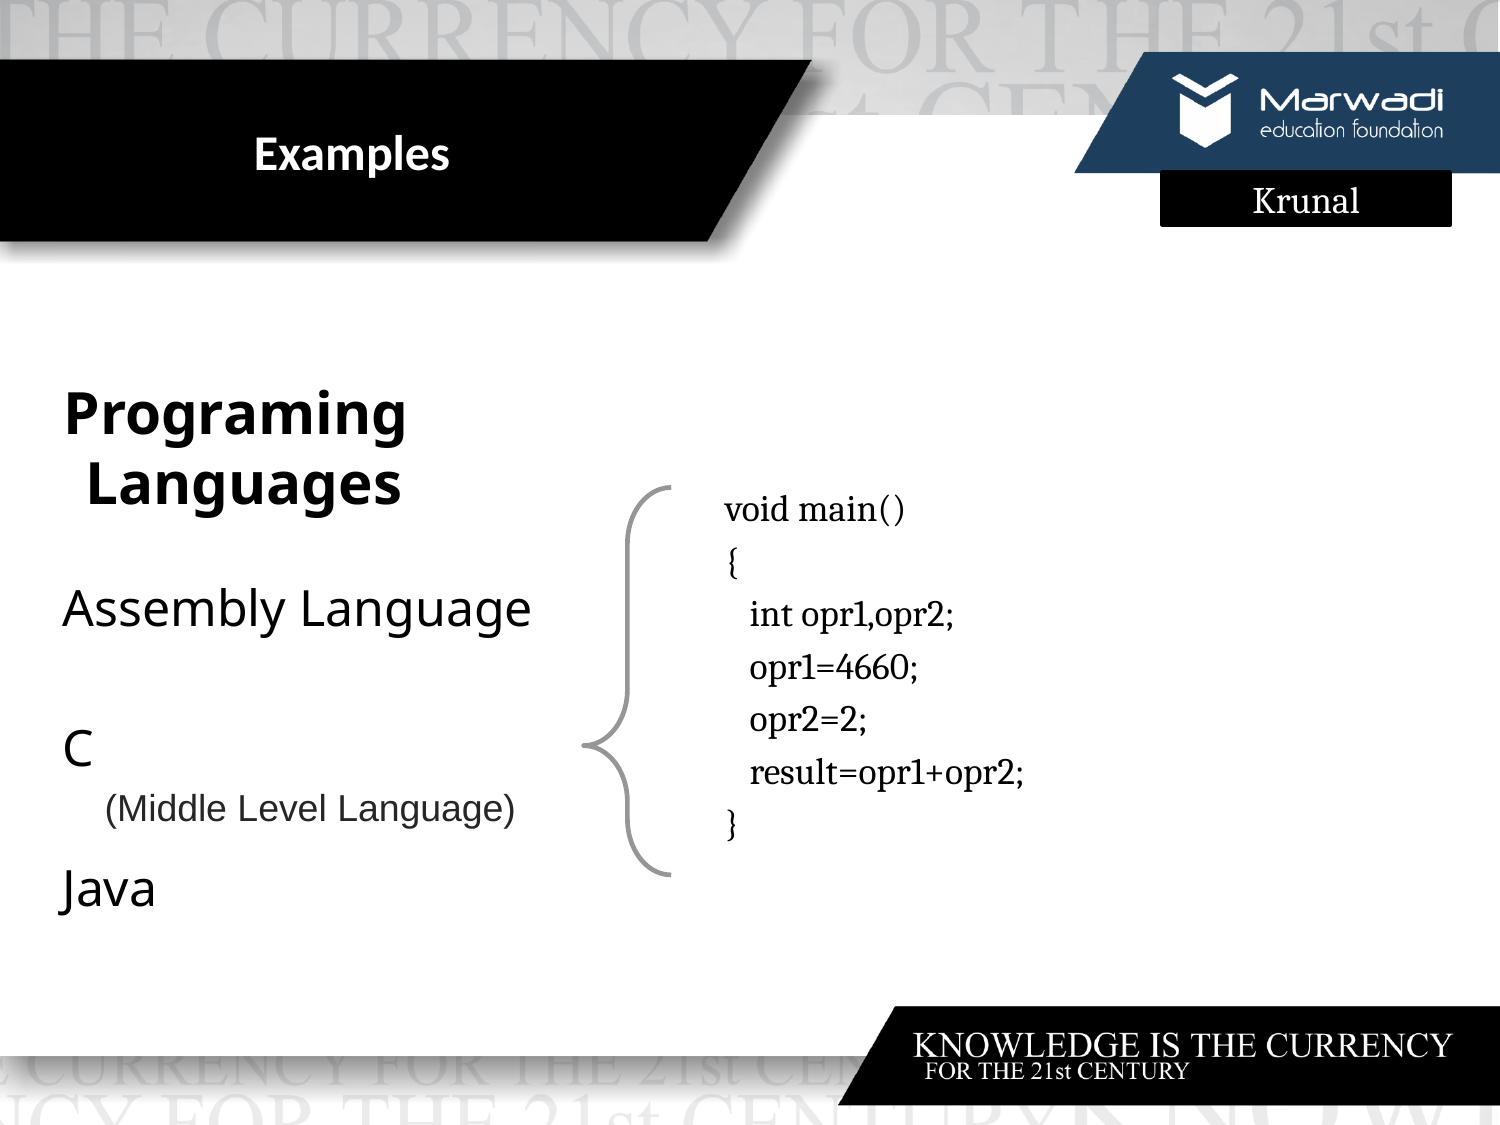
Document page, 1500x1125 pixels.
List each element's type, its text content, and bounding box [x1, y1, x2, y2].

text_box (Middle Level Language) [89, 776, 531, 837]
picture [0, 0, 1500, 1125]
text_box Programing Languages [24, 358, 463, 533]
text_box [582, 486, 672, 876]
text_box void main() { int opr1,opr2; opr1=4660; opr2=2; result=opr1+opr2; } [687, 476, 1088, 815]
list Assembly Language C Java [24, 568, 576, 1063]
title Examples [0, 62, 706, 238]
